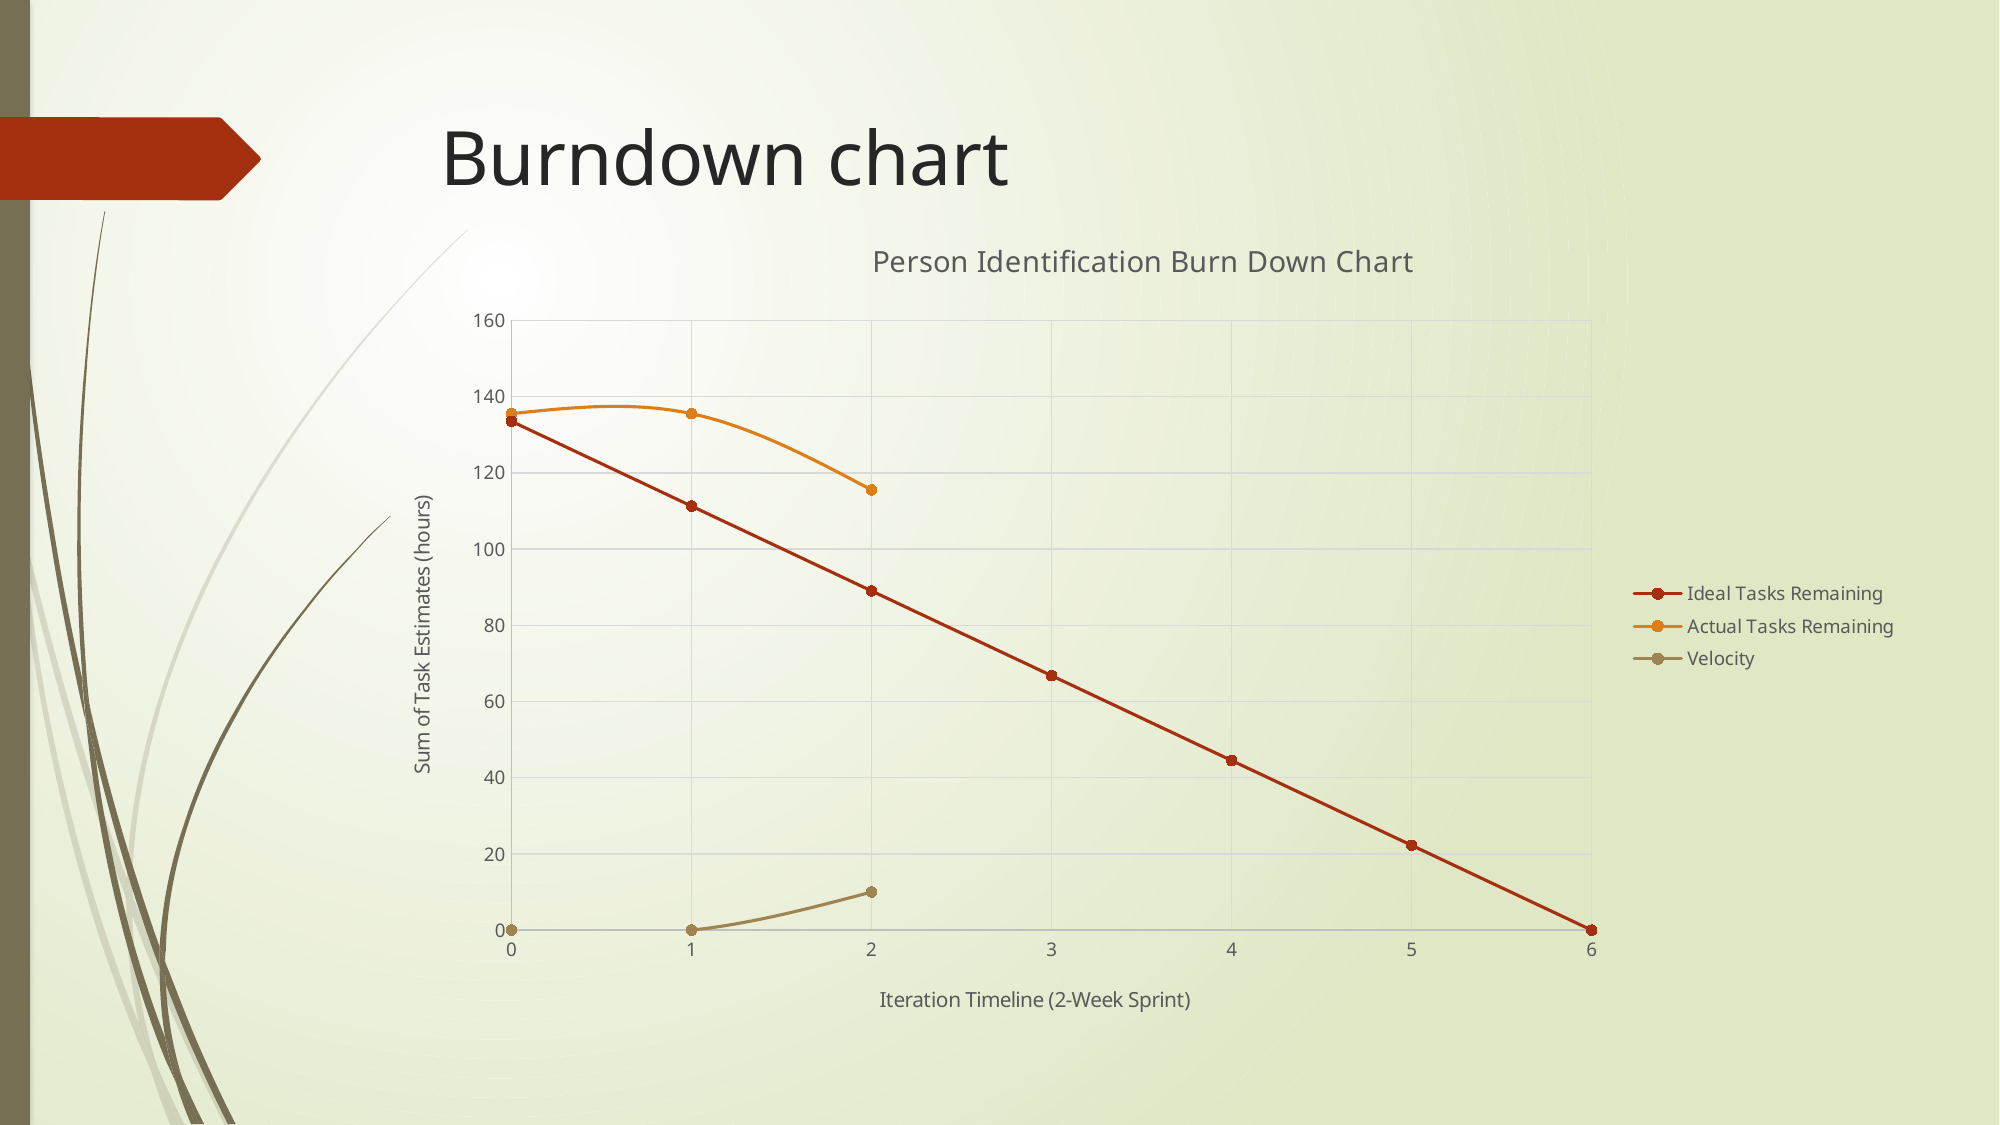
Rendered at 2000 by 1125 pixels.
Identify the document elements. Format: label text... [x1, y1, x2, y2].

chart [374, 207, 1913, 1046]
title Burndown chart [425, 102, 1887, 207]
